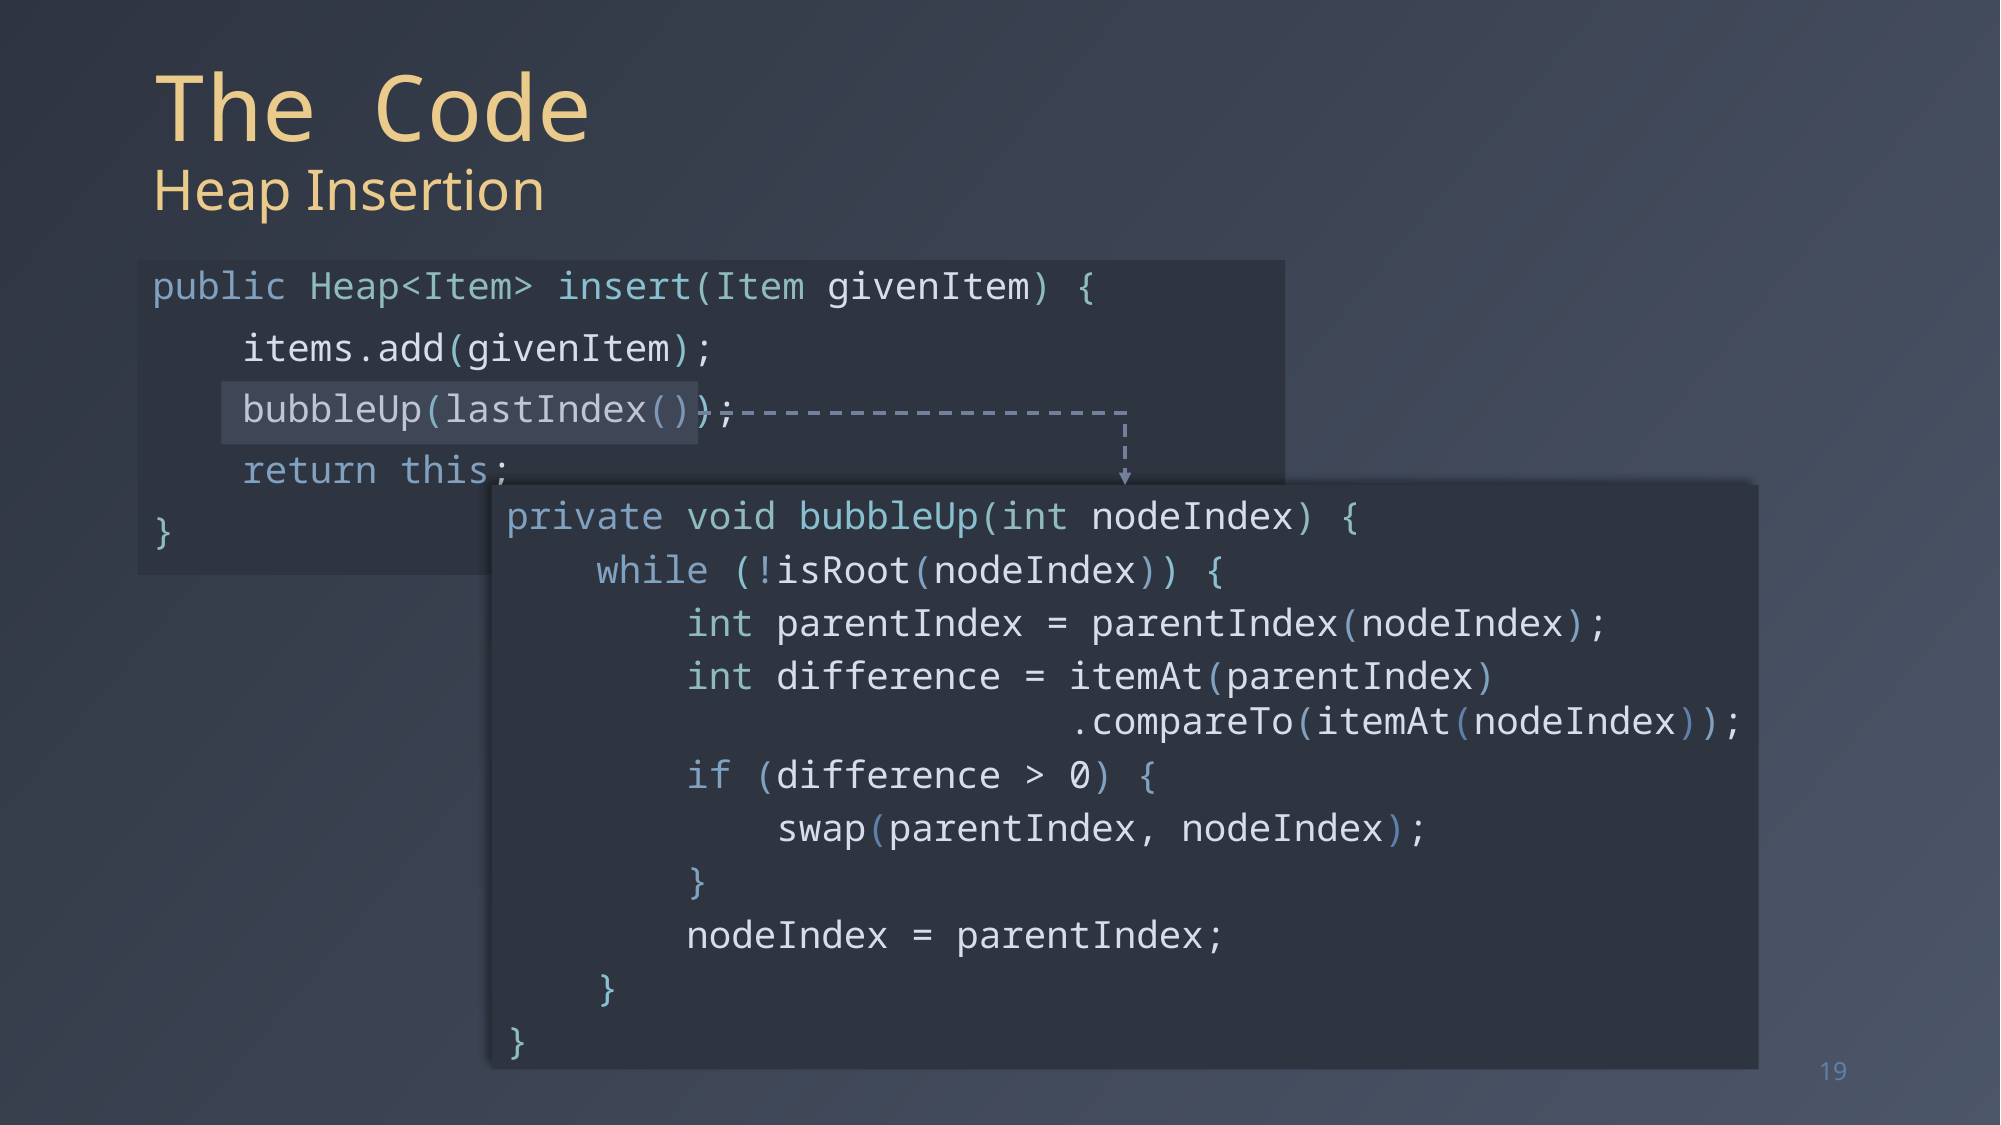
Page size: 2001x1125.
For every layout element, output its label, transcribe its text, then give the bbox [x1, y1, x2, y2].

title The Code Heap Insertion [137, 26, 1863, 230]
text_box [220, 380, 699, 445]
slide_number 19 [1738, 1042, 1863, 1103]
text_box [698, 412, 1126, 482]
text_box private void bubbleUp(int nodeIndex) { while (!isRoot(nodeIndex)) { int parentIndex = parentIndex(nodeIndex); int difference = itemAt(parentIndex) .compareTo(itemAt(nodeIndex)); if (difference > 0) { swap(parentIndex, nodeIndex); } nodeIndex = parentIndex; } } [491, 484, 1759, 1070]
list public Heap<Item> insert(Item givenItem) { items.add(givenItem); bubbleUp(lastIndex()); return this; } [137, 259, 1286, 575]
